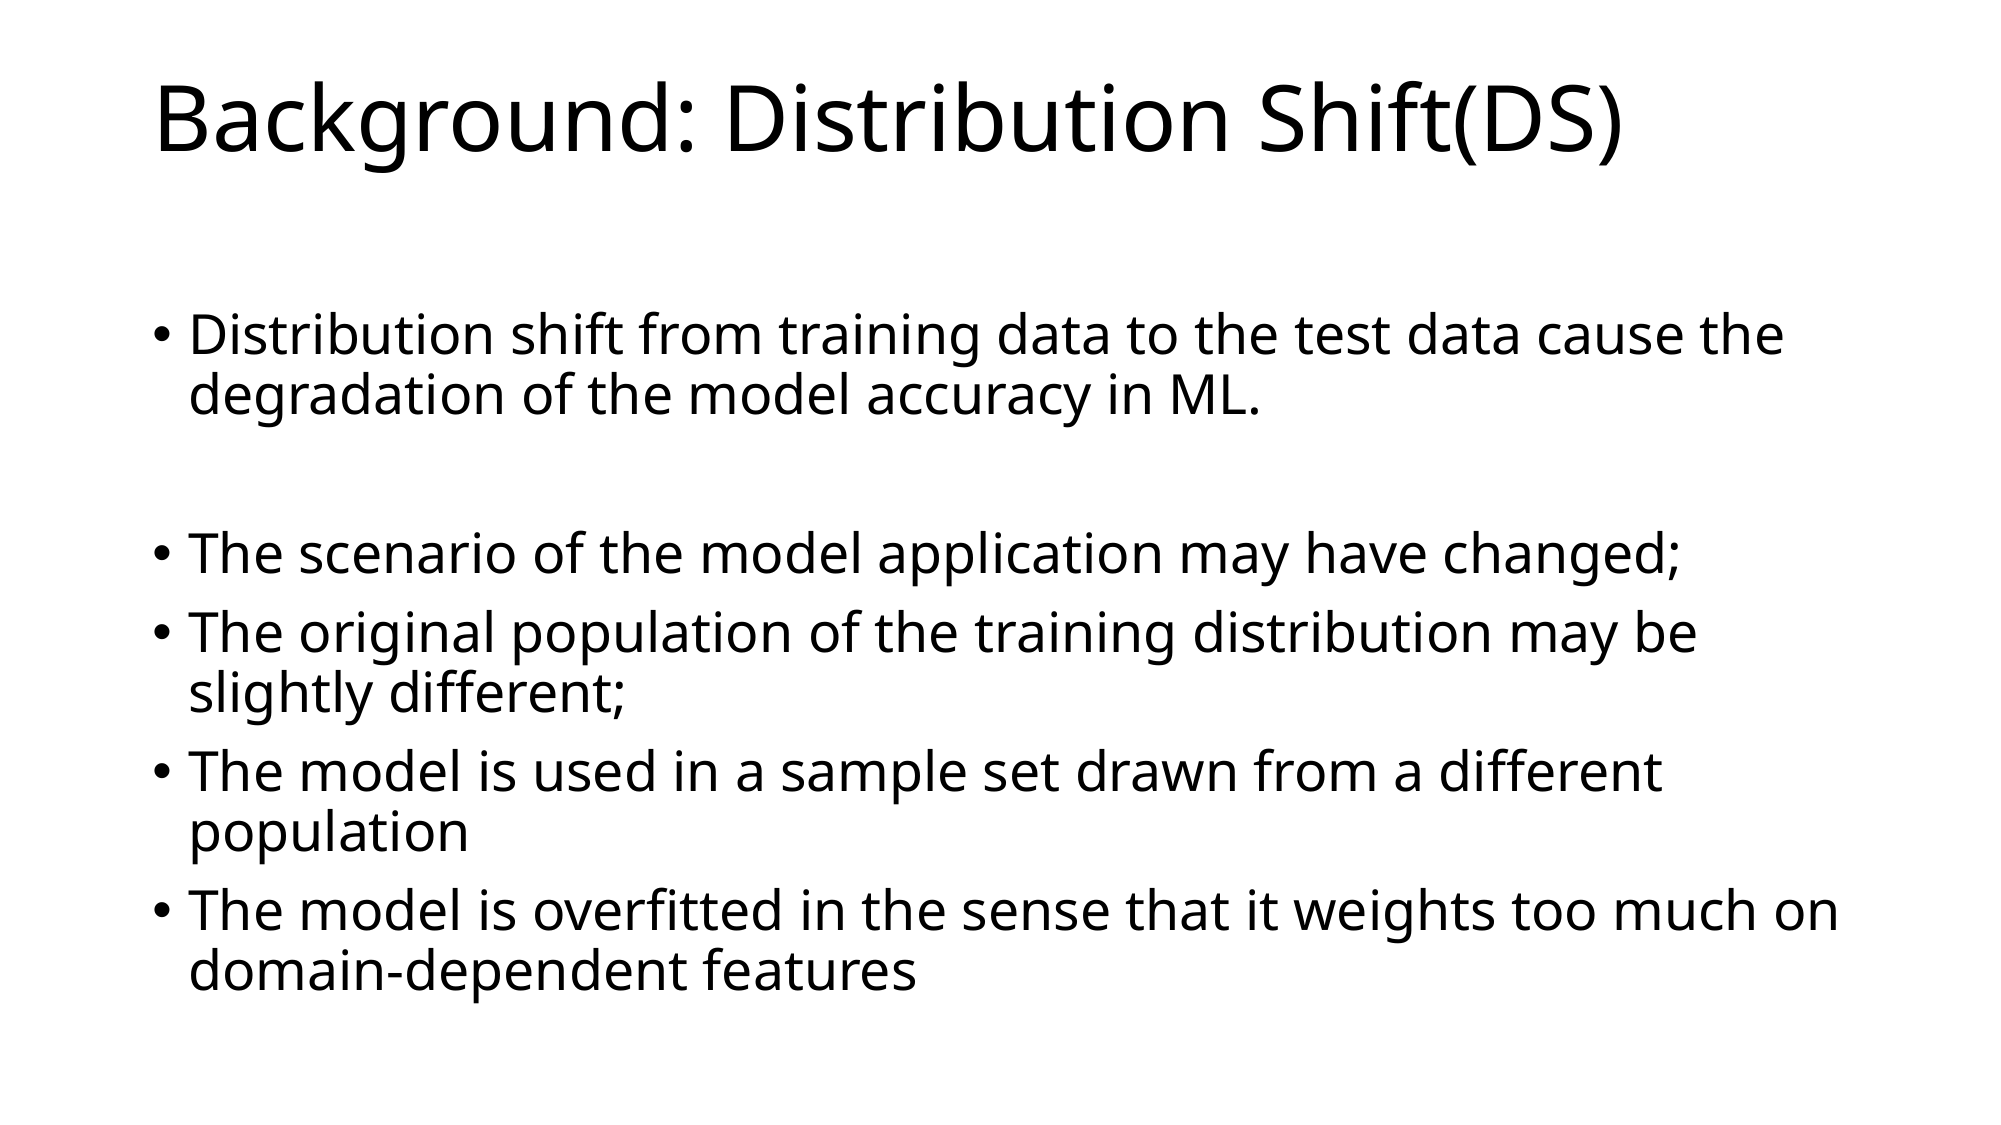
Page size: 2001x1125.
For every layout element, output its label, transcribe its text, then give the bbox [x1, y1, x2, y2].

title Background: Distribution Shift(DS) [137, 59, 1863, 184]
list Distribution shift from training data to the test data cause the degradation of the model accuracy in ML. The scenario of the model application may have changed; The original population of the training distribution may be slightly different; The model is used in a sample set drawn from a different population The model is overfitted in the sense that it weights too much on domain-dependent features [137, 299, 1863, 1014]
